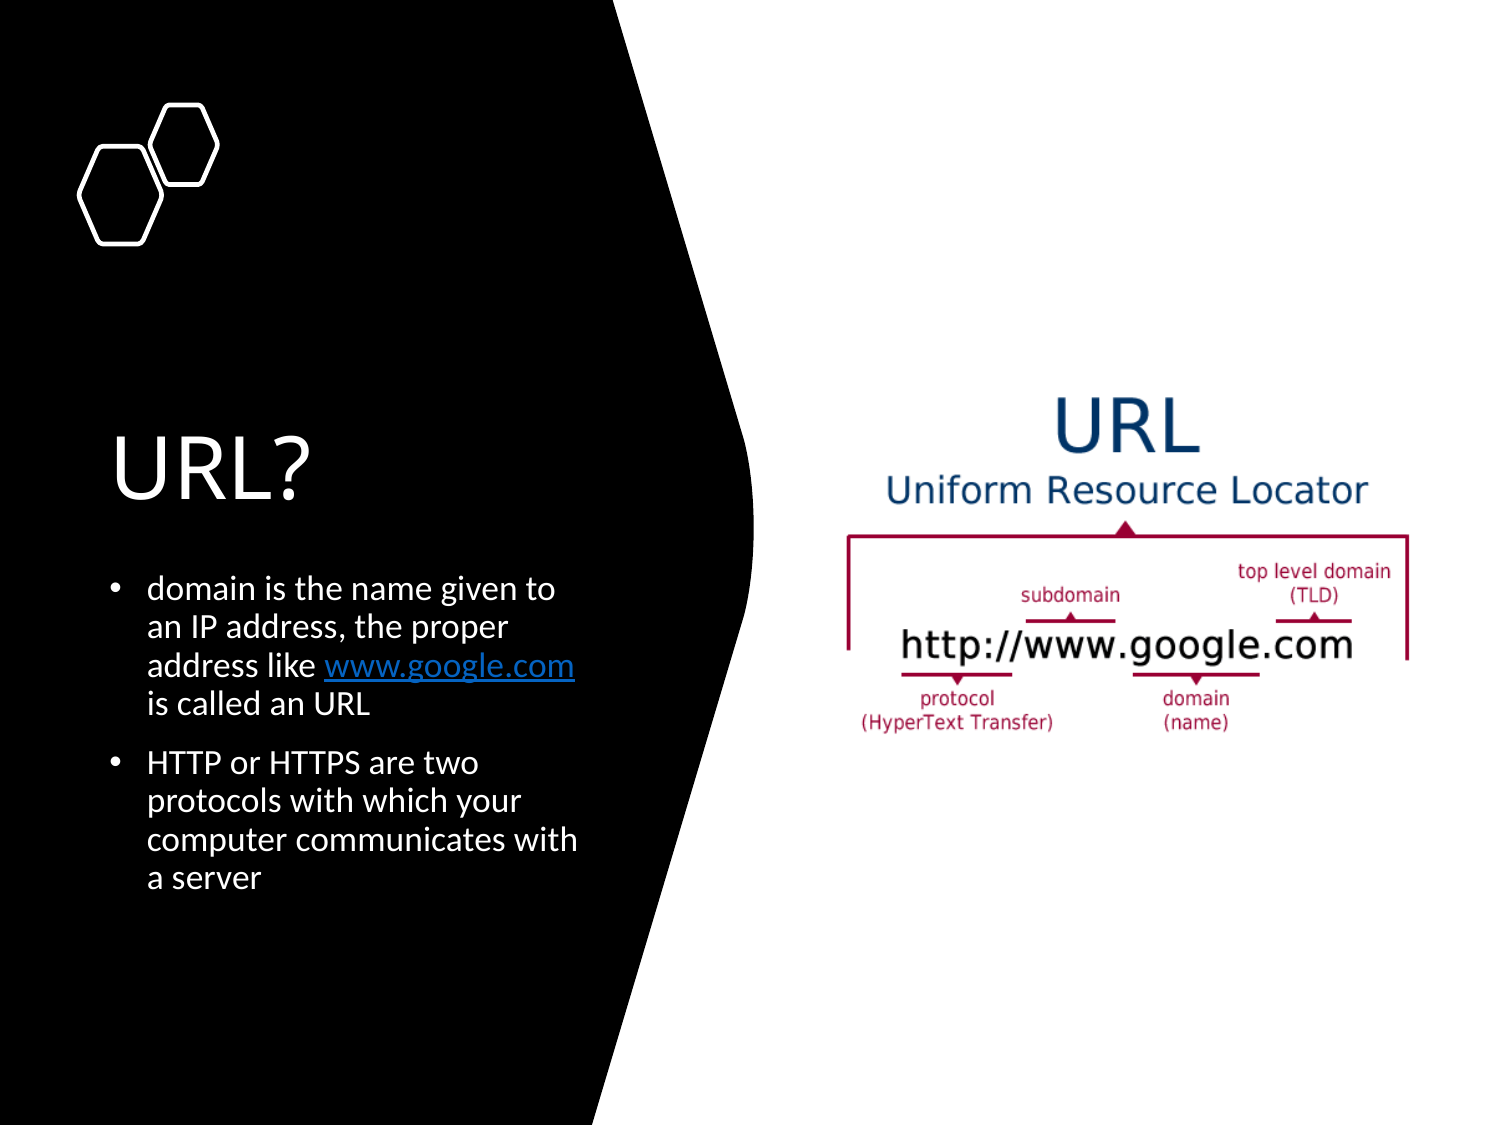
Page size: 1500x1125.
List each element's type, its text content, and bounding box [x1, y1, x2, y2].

list domain is the name given to an IP address, the proper address like www.google.com is called an URL HTTP or HTTPS are two protocols with which your computer communicates with a server [94, 562, 596, 1013]
title URL? [94, 169, 606, 526]
text_box [594, 0, 1500, 1125]
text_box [78, 104, 218, 244]
picture [817, 375, 1439, 749]
text_box [0, 0, 755, 1125]
